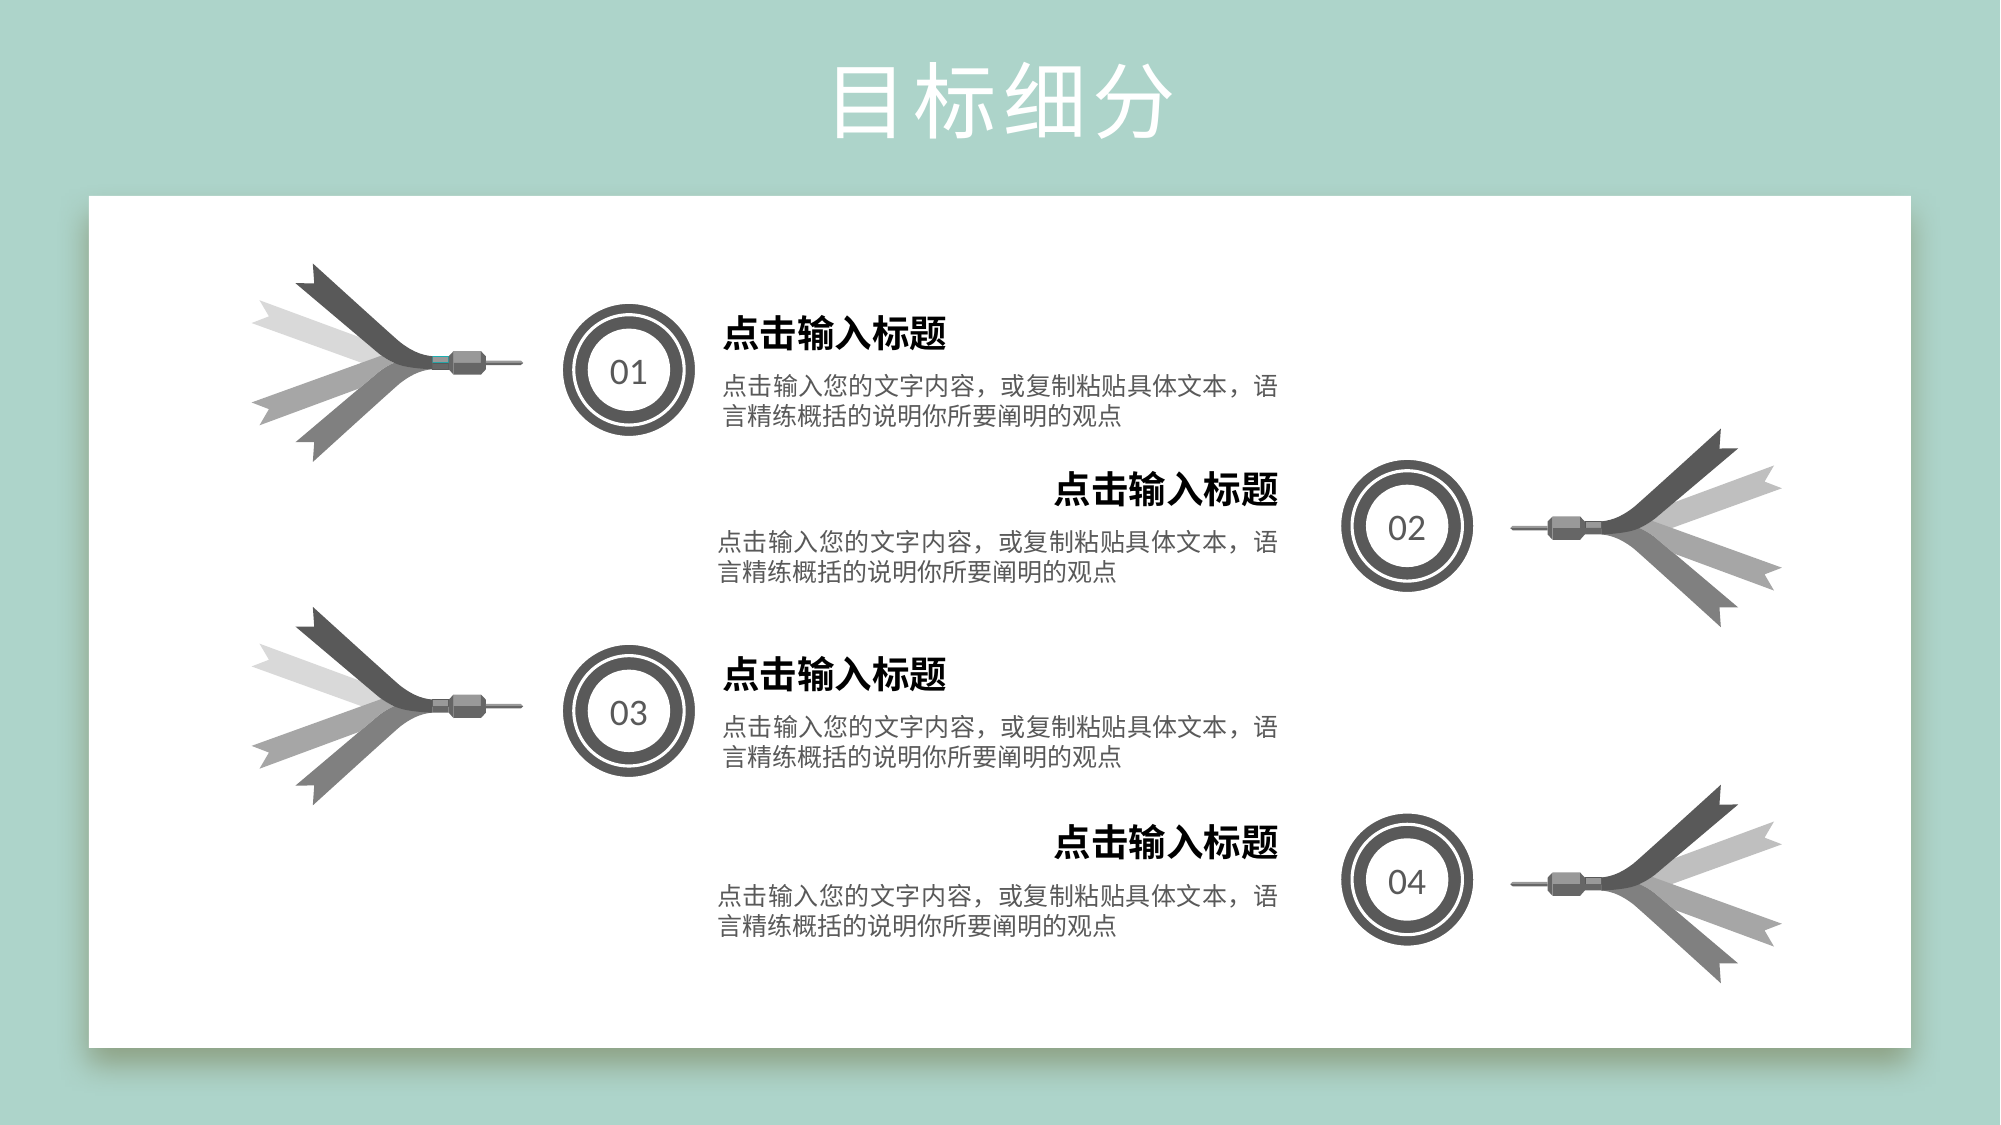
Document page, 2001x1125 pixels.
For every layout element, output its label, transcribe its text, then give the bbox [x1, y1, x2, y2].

text_box 点击输入标题 [905, 808, 1281, 876]
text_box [1339, 812, 1475, 947]
text_box 点击输入标题 [720, 299, 1097, 366]
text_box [1339, 458, 1475, 594]
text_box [561, 302, 697, 438]
text_box 点击输入您的文字内容，或复制粘贴具体文本，语言精练概括的说明你所要阐明的观点 [722, 370, 1280, 441]
text_box 点击输入标题 [905, 455, 1281, 522]
text_box [87, 194, 1913, 1050]
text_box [1510, 428, 1783, 628]
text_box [1510, 784, 1783, 984]
text_box 点击输入您的文字内容，或复制粘贴具体文本，语言精练概括的说明你所要阐明的观点 [717, 526, 1279, 597]
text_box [251, 263, 524, 463]
text_box 点击输入您的文字内容，或复制粘贴具体文本，语言精练概括的说明你所要阐明的观点 [717, 880, 1279, 950]
title 目标细分 [578, 53, 1422, 145]
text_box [561, 643, 697, 779]
text_box 点击输入标题 [720, 640, 1097, 707]
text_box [251, 606, 524, 806]
text_box 点击输入您的文字内容，或复制粘贴具体文本，语言精练概括的说明你所要阐明的观点 [722, 711, 1280, 782]
